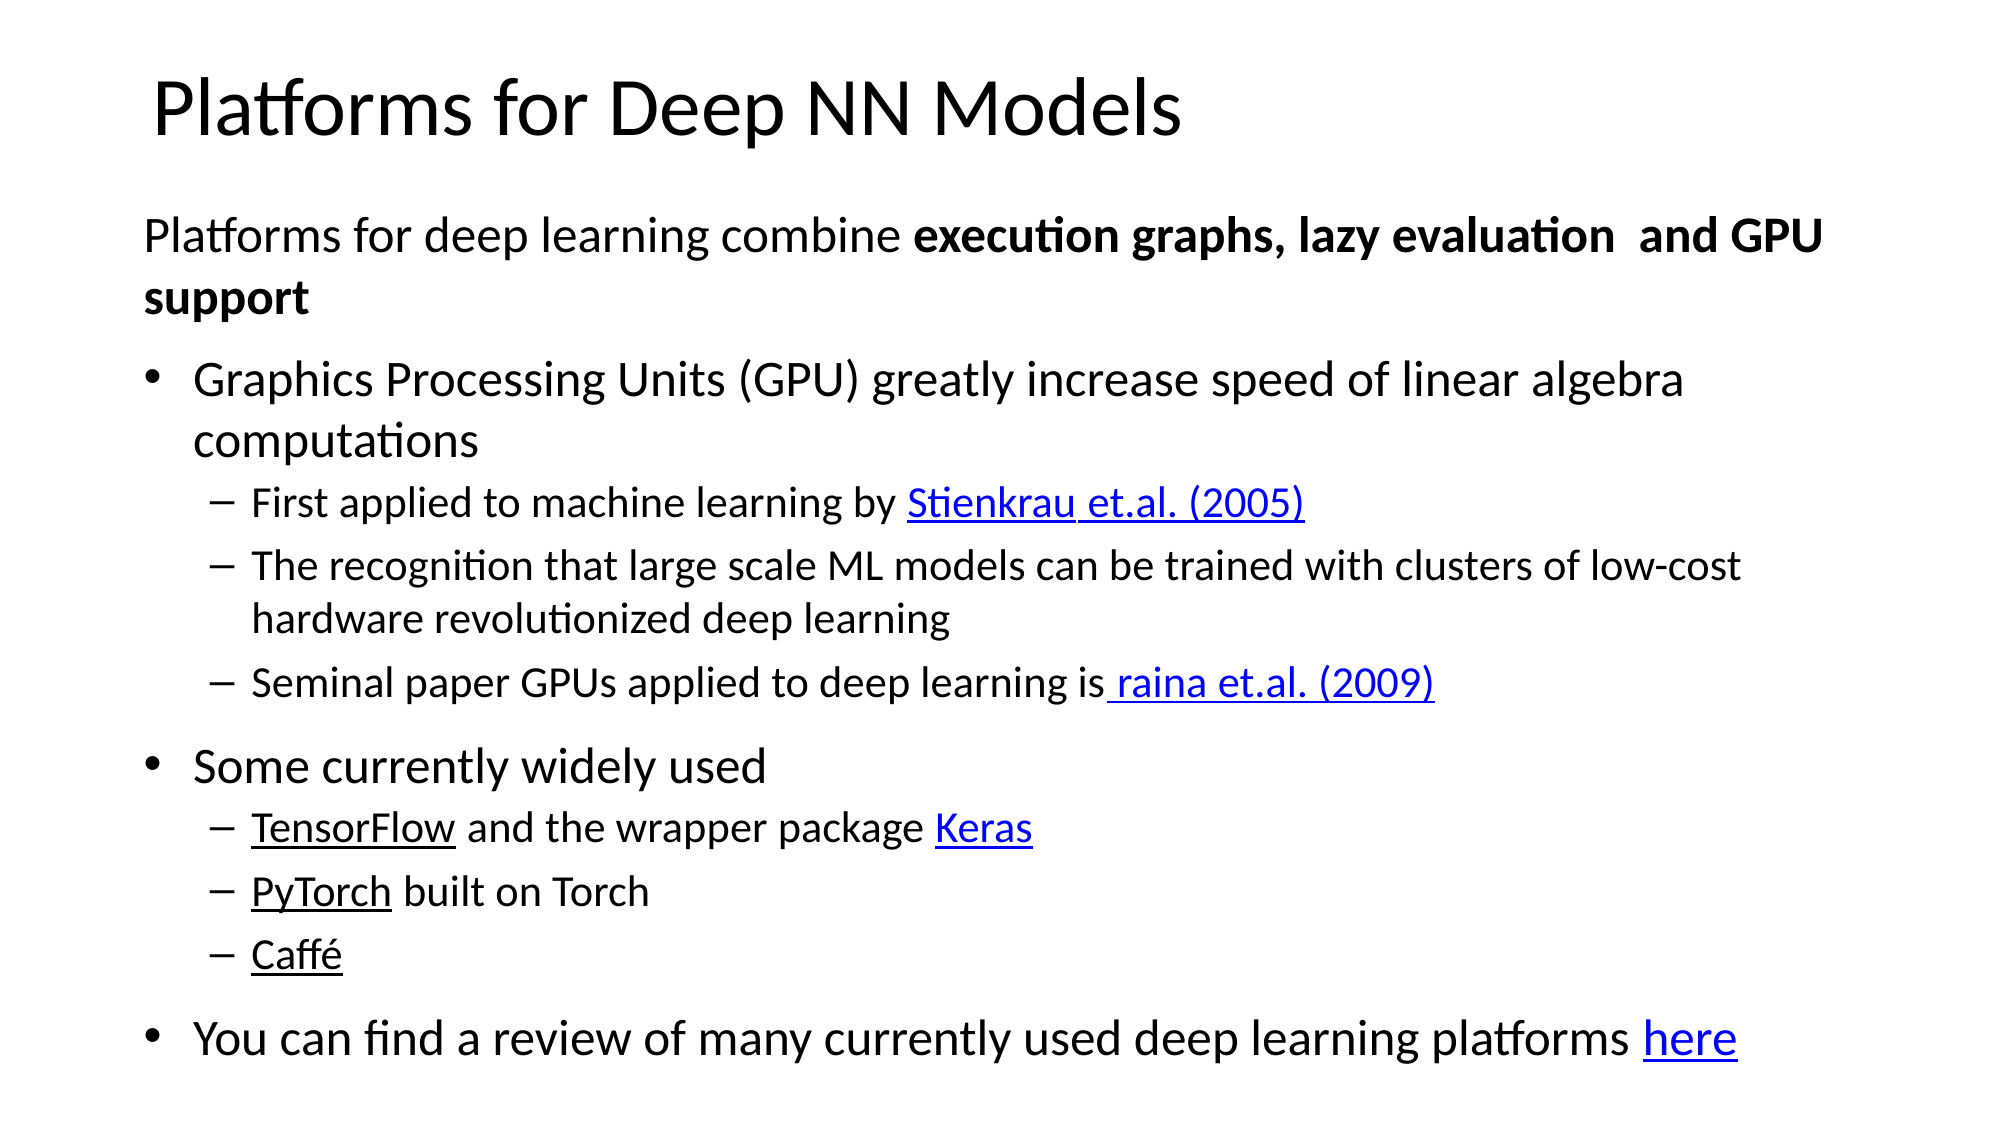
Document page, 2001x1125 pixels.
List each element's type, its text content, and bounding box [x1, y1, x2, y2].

text_box Platforms for Deep NN Models [137, 0, 1863, 218]
list Platforms for deep learning combine execution graphs, lazy evaluation and GPU support Graphics Processing Units (GPU) greatly increase speed of linear algebra computations First applied to machine learning by Stienkrau et.al. (2005) The recognition that large scale ML models can be trained with clusters of low-cost hardware revolutionized deep learning Seminal paper GPUs applied to deep learning is raina et.al. (2009) Some currently widely used TensorFlow and the wrapper package Keras PyTorch built on Torch Caffé You can find a review of many currently used deep learning platforms here [128, 194, 1854, 1089]
